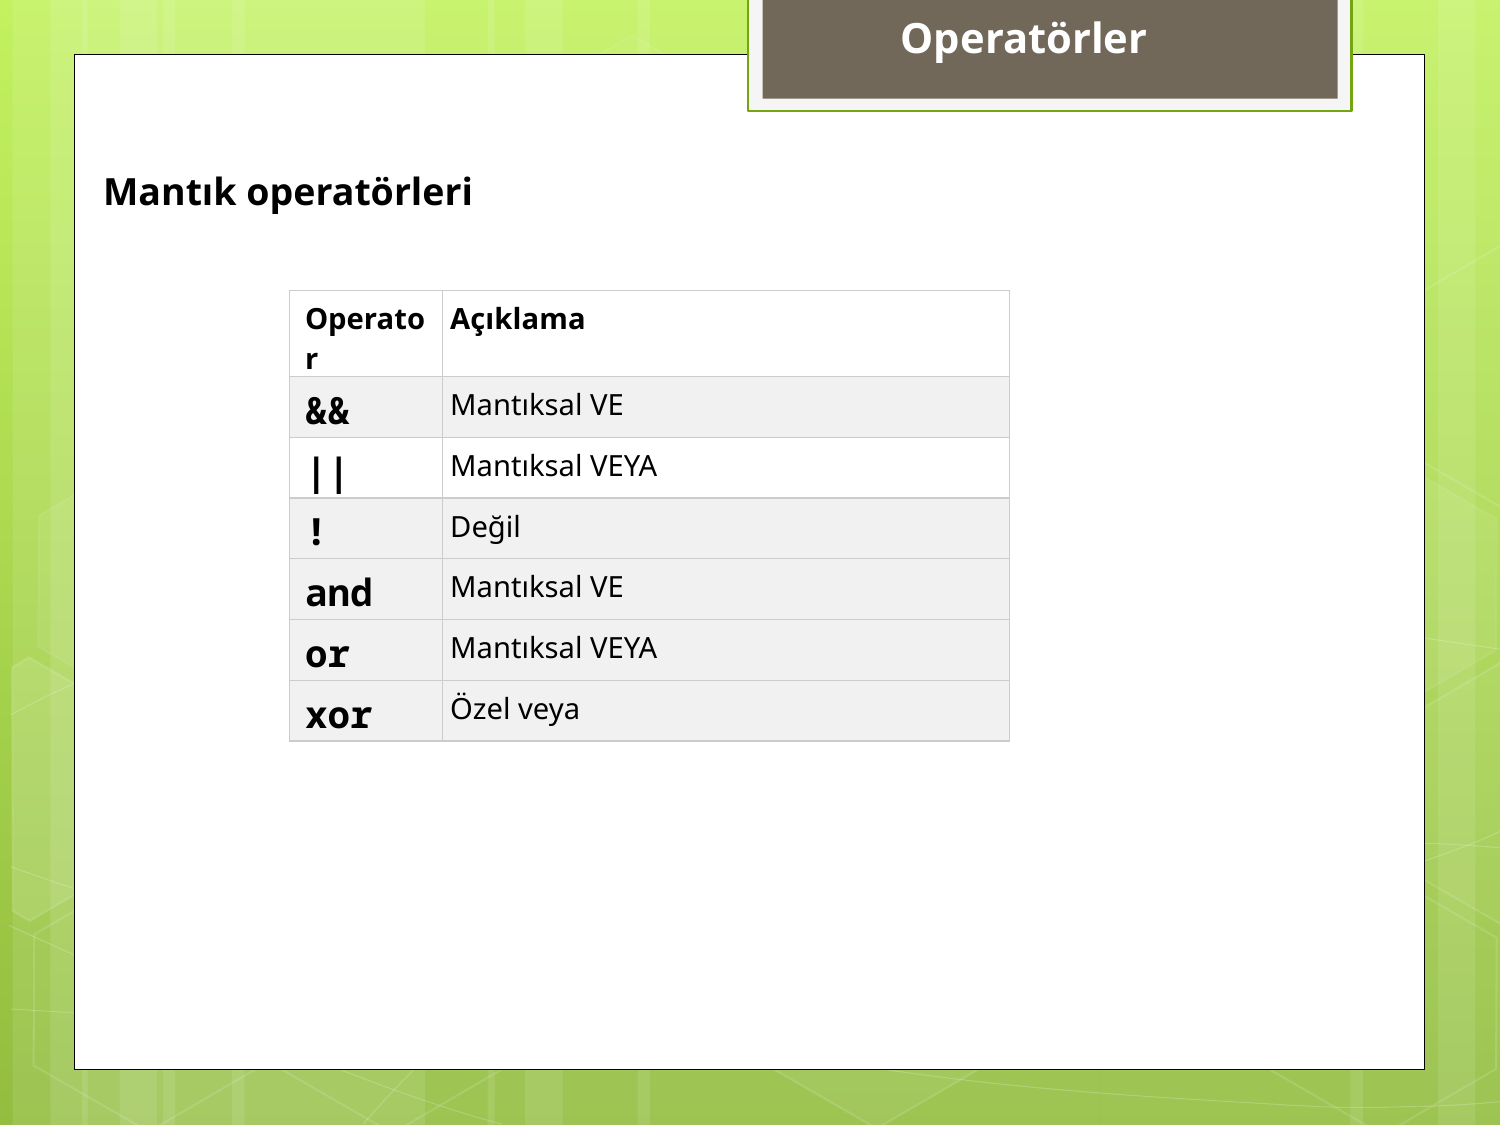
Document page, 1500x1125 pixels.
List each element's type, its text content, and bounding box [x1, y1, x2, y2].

table_cell Mantıksal VEYA [443, 438, 1009, 497]
table_cell || [290, 438, 442, 497]
table_cell ! [290, 499, 442, 558]
table_header Operator [290, 291, 442, 376]
table_cell xor [290, 681, 442, 740]
table_cell Mantıksal VE [443, 559, 1009, 619]
table_cell Mantıksal VEYA [443, 620, 1009, 680]
table_cell Mantıksal VE [443, 377, 1009, 437]
text_box Operatörler [885, 4, 1163, 70]
table_cell and [290, 559, 442, 619]
text_box Mantık operatörleri [88, 160, 1383, 221]
table_header Açıklama [443, 291, 1009, 376]
table_cell && [290, 377, 442, 437]
table_cell or [290, 620, 442, 680]
table_cell Değil [443, 499, 1009, 558]
table_cell Özel veya [443, 681, 1009, 740]
